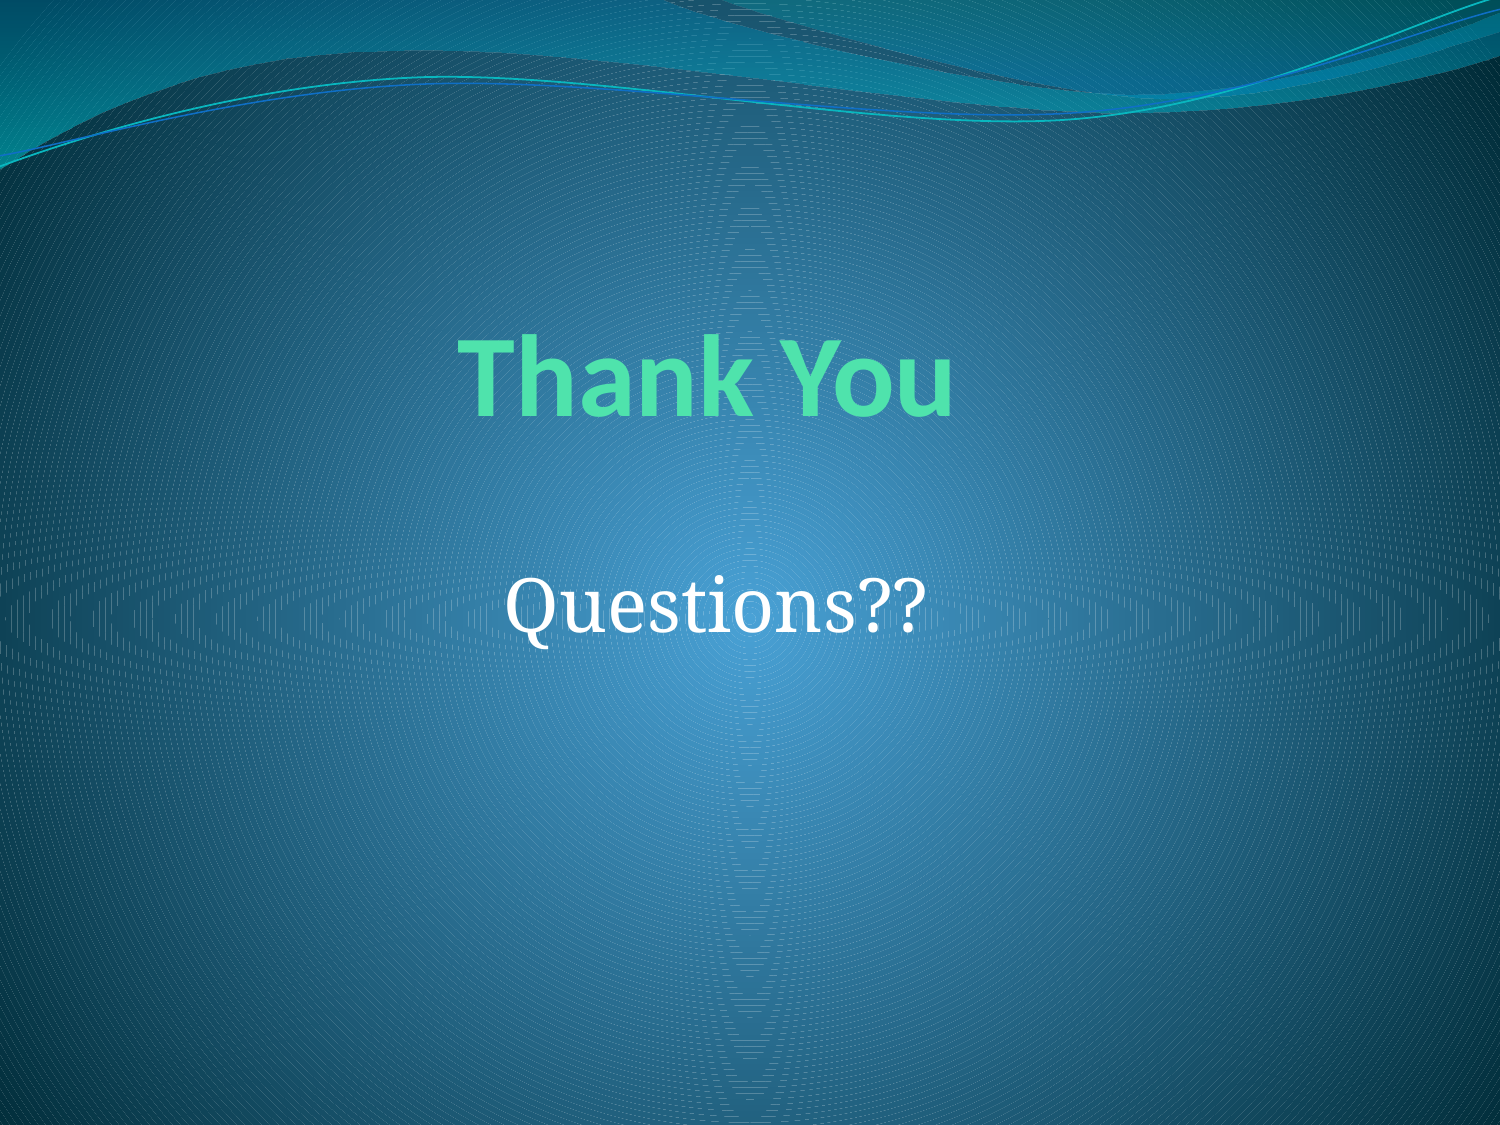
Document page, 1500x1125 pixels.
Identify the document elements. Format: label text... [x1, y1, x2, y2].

title Thank You [86, 187, 1362, 440]
list Questions?? [86, 549, 1362, 825]
